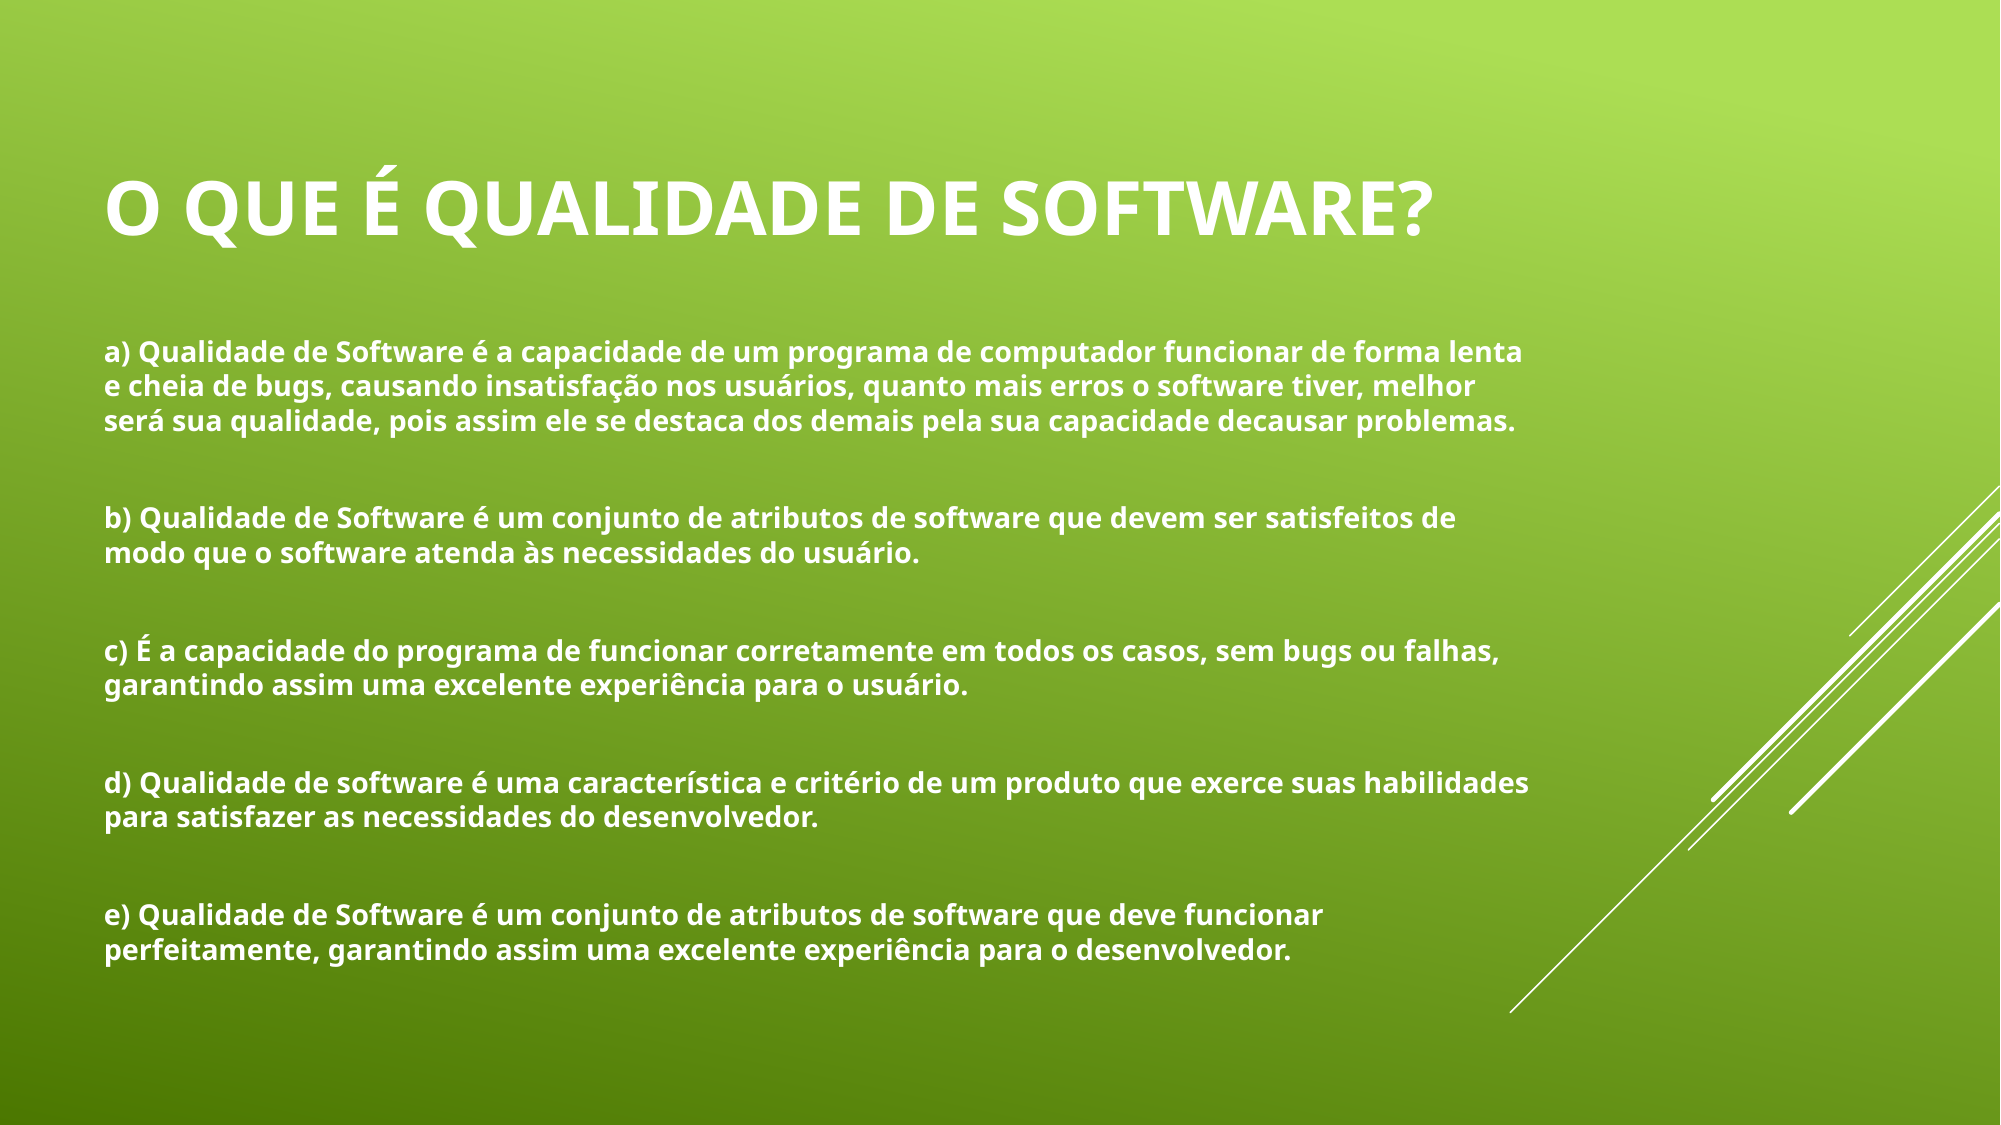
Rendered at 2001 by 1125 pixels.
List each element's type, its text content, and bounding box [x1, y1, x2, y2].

title O que é Qualidade de Software? [88, 81, 1489, 277]
list a) Qualidade de Software é a capacidade de um programa de computador funcionar de forma lenta e cheia de bugs, causando insatisfação nos usuários, quanto mais erros o software tiver, melhor será sua qualidade, pois assim ele se destaca dos demais pela sua capacidade decausar problemas. b) Qualidade de Software é um conjunto de atributos de software que devem ser satisfeitos de modo que o software atenda às necessidades do usuário. c) É a capacidade do programa de funcionar corretamente em todos os casos, sem bugs ou falhas, garantindo assim uma excelente experiência para o usuário. d) Qualidade de software é uma característica e critério de um produto que exerce suas habilidades para satisfazer as necessidades do desenvolvedor. e) Qualidade de Software é um conjunto de atributos de software que deve funcionar perfeitamente, garantindo assim uma excelente experiência para o desenvolvedor. [88, 277, 1552, 1015]
